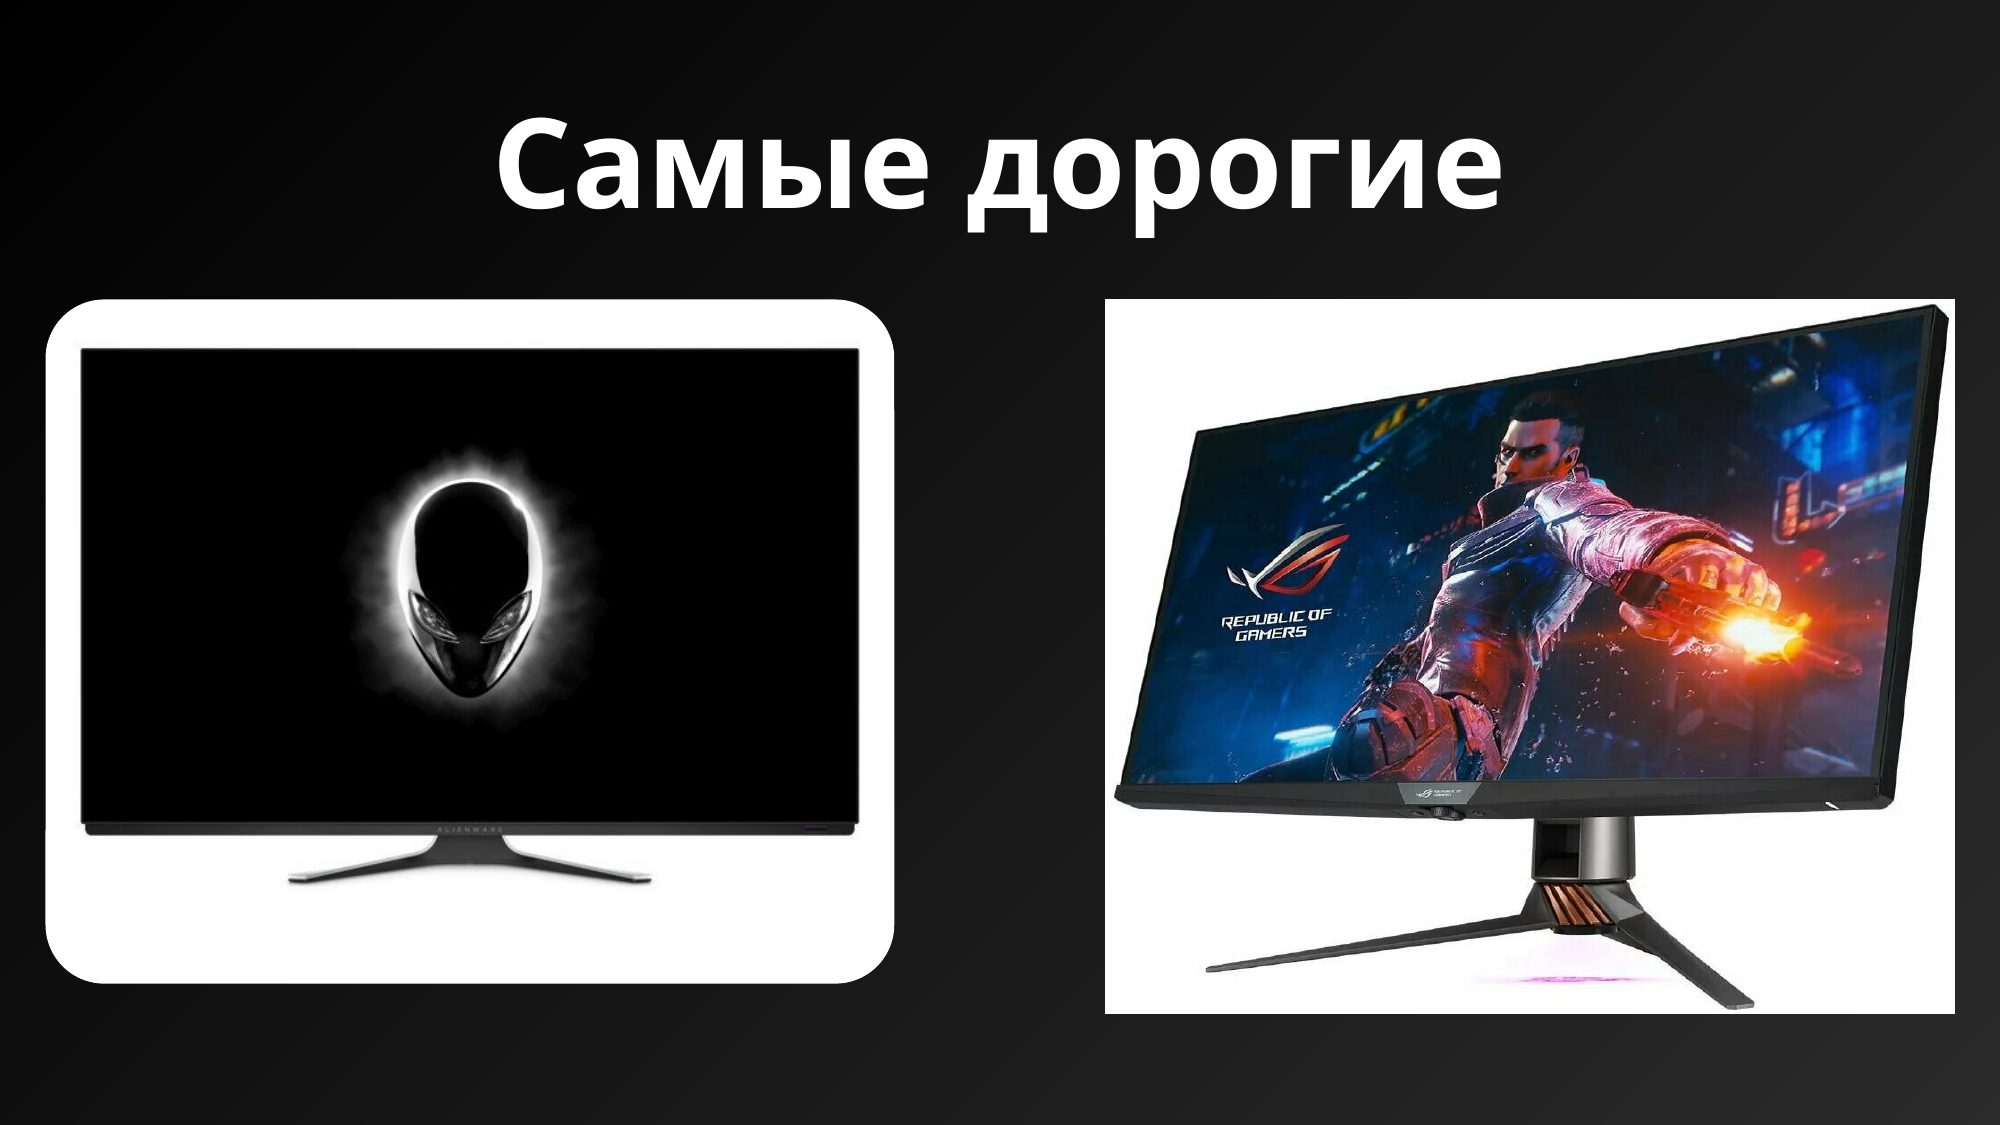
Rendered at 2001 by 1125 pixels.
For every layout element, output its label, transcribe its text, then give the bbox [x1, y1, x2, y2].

picture [1105, 299, 1955, 1014]
picture [45, 299, 895, 984]
title Самые дорогие [137, 59, 1863, 278]
